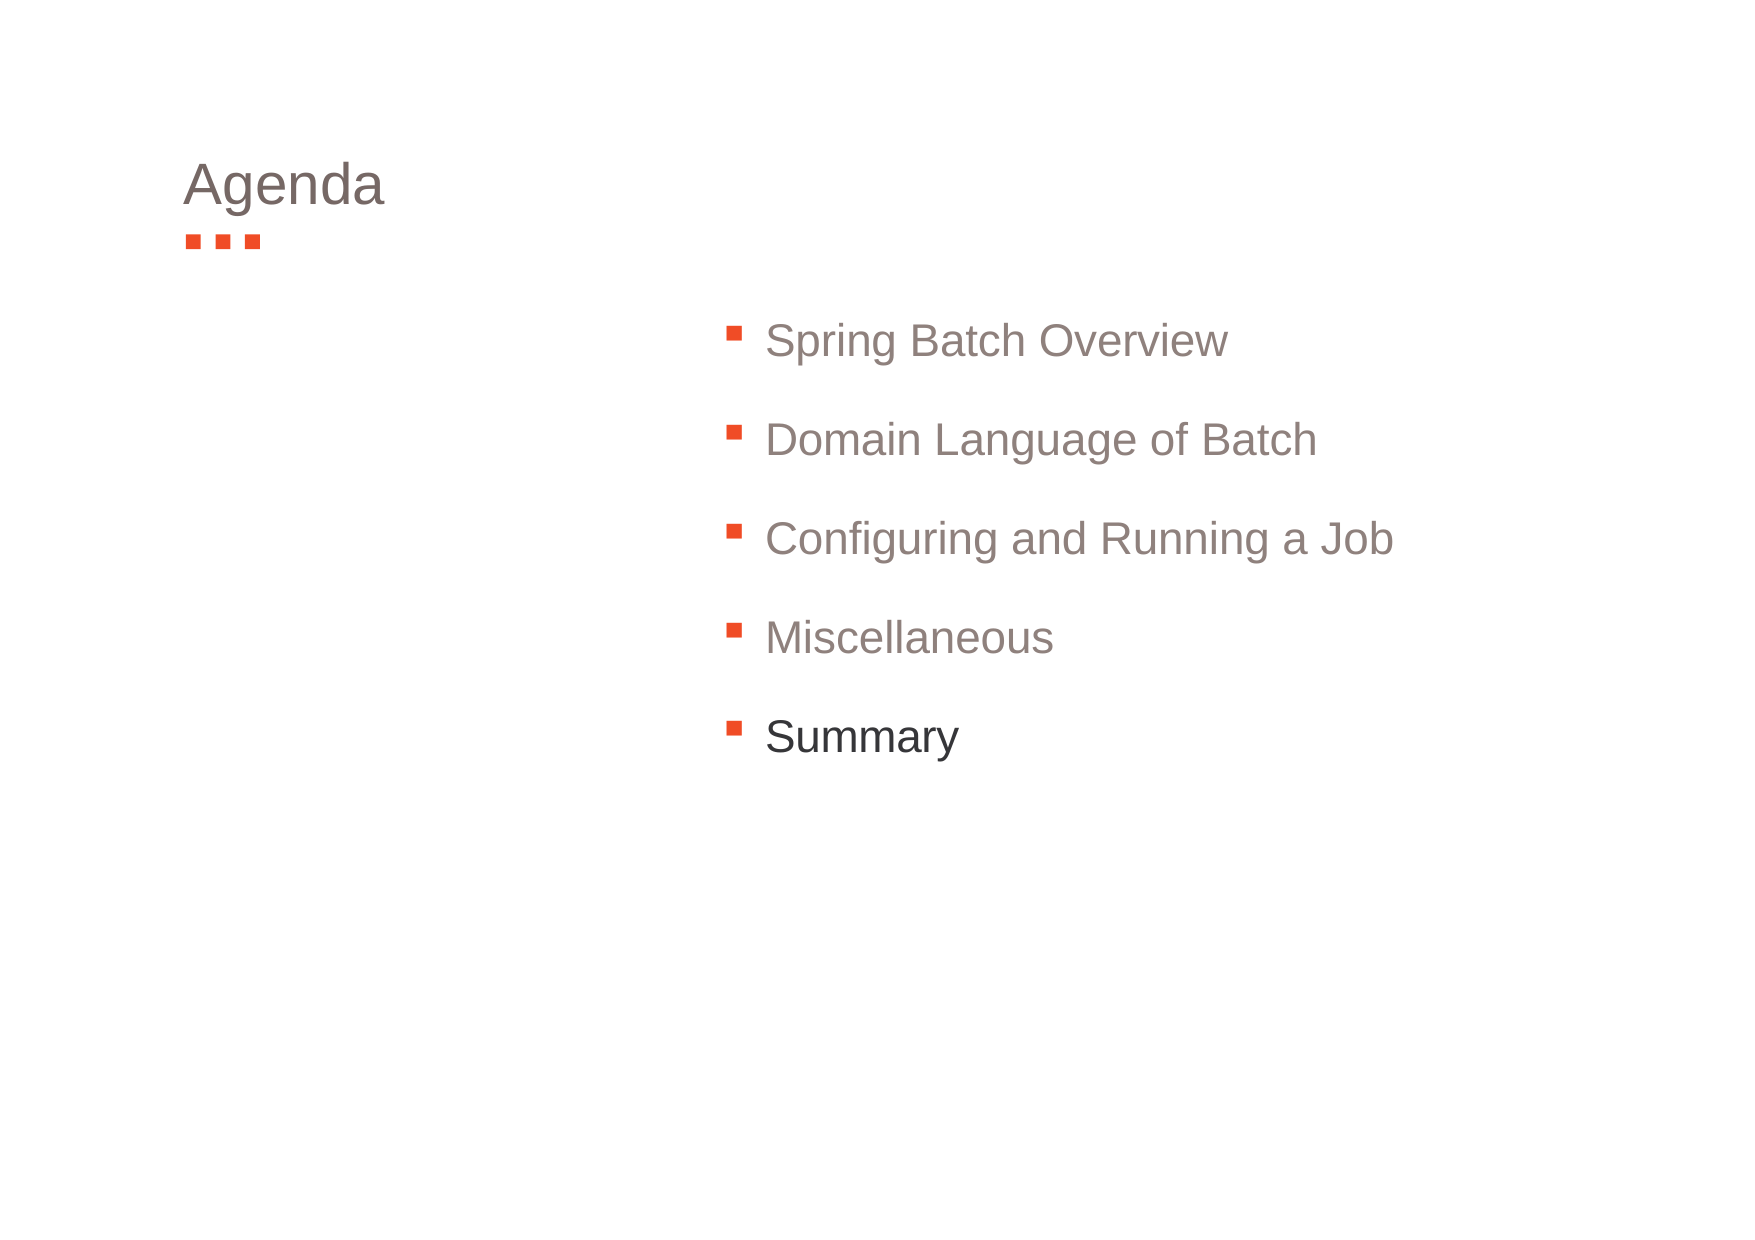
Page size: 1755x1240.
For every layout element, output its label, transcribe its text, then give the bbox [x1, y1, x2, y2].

text_box Spring Batch Overview Domain Language of Batch Configuring and Running a Job Miscellaneous Summary [715, 308, 1400, 762]
title Agenda [181, 144, 388, 354]
